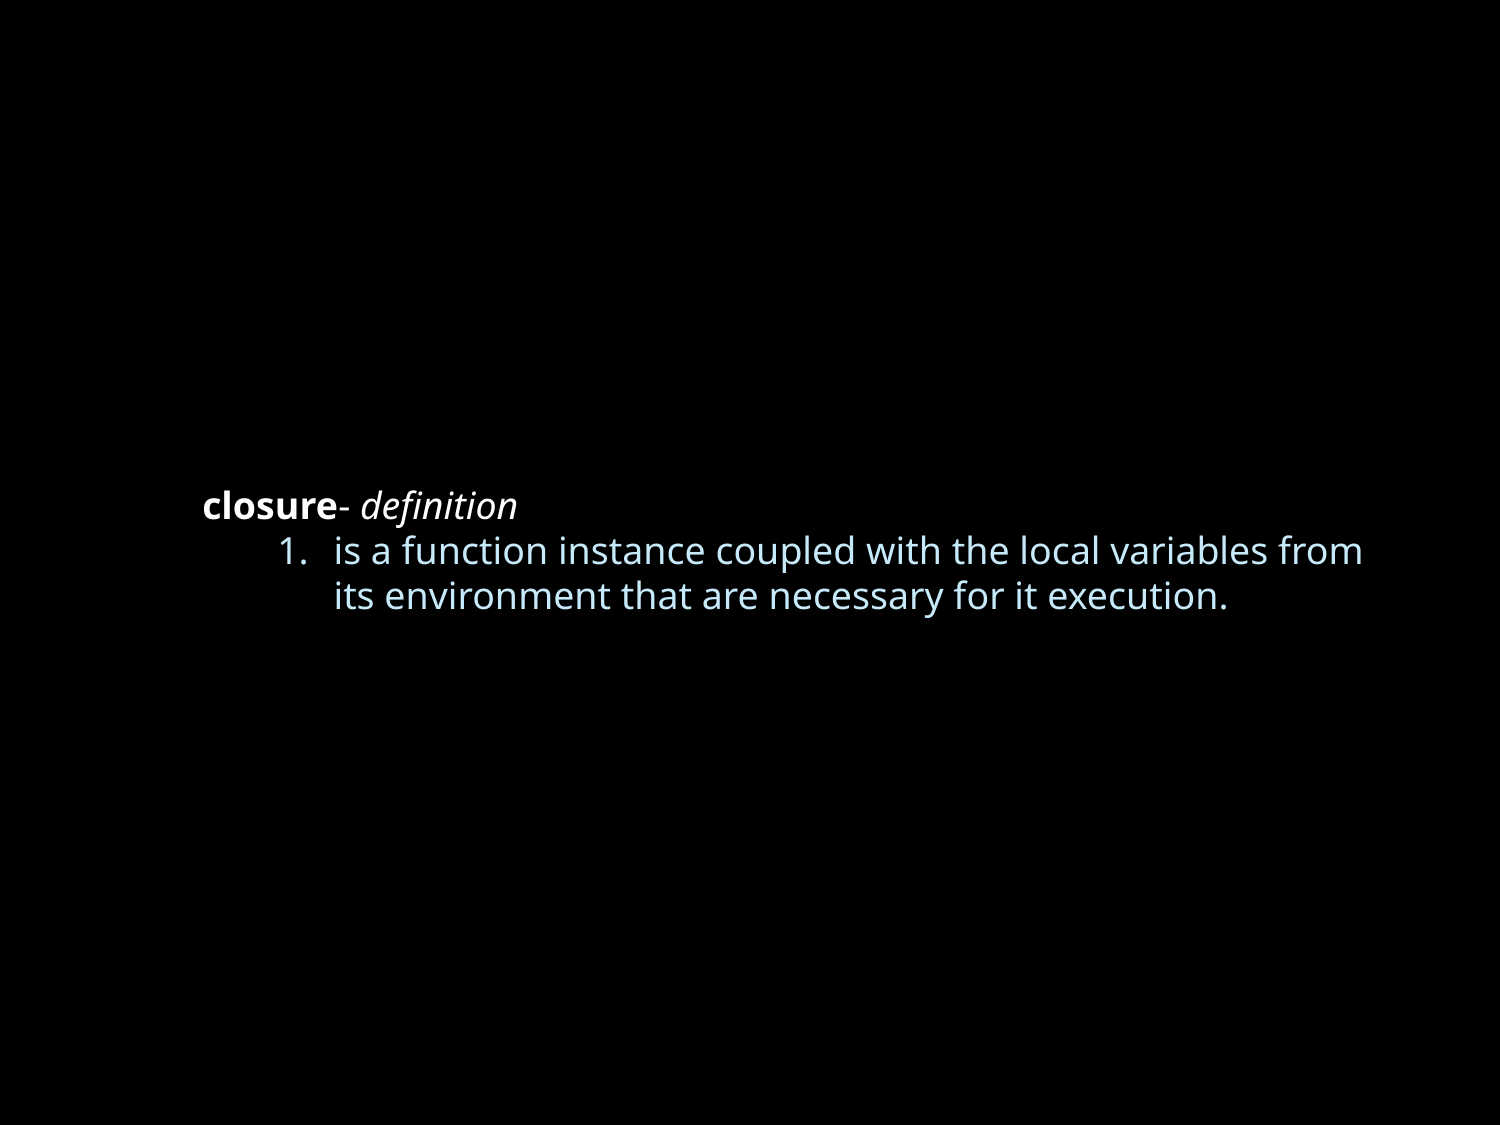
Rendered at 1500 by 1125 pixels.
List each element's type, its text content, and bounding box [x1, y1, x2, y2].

text_box closure- definition is a function instance coupled with the local variables from its environment that are necessary for it execution. [187, 474, 1413, 625]
